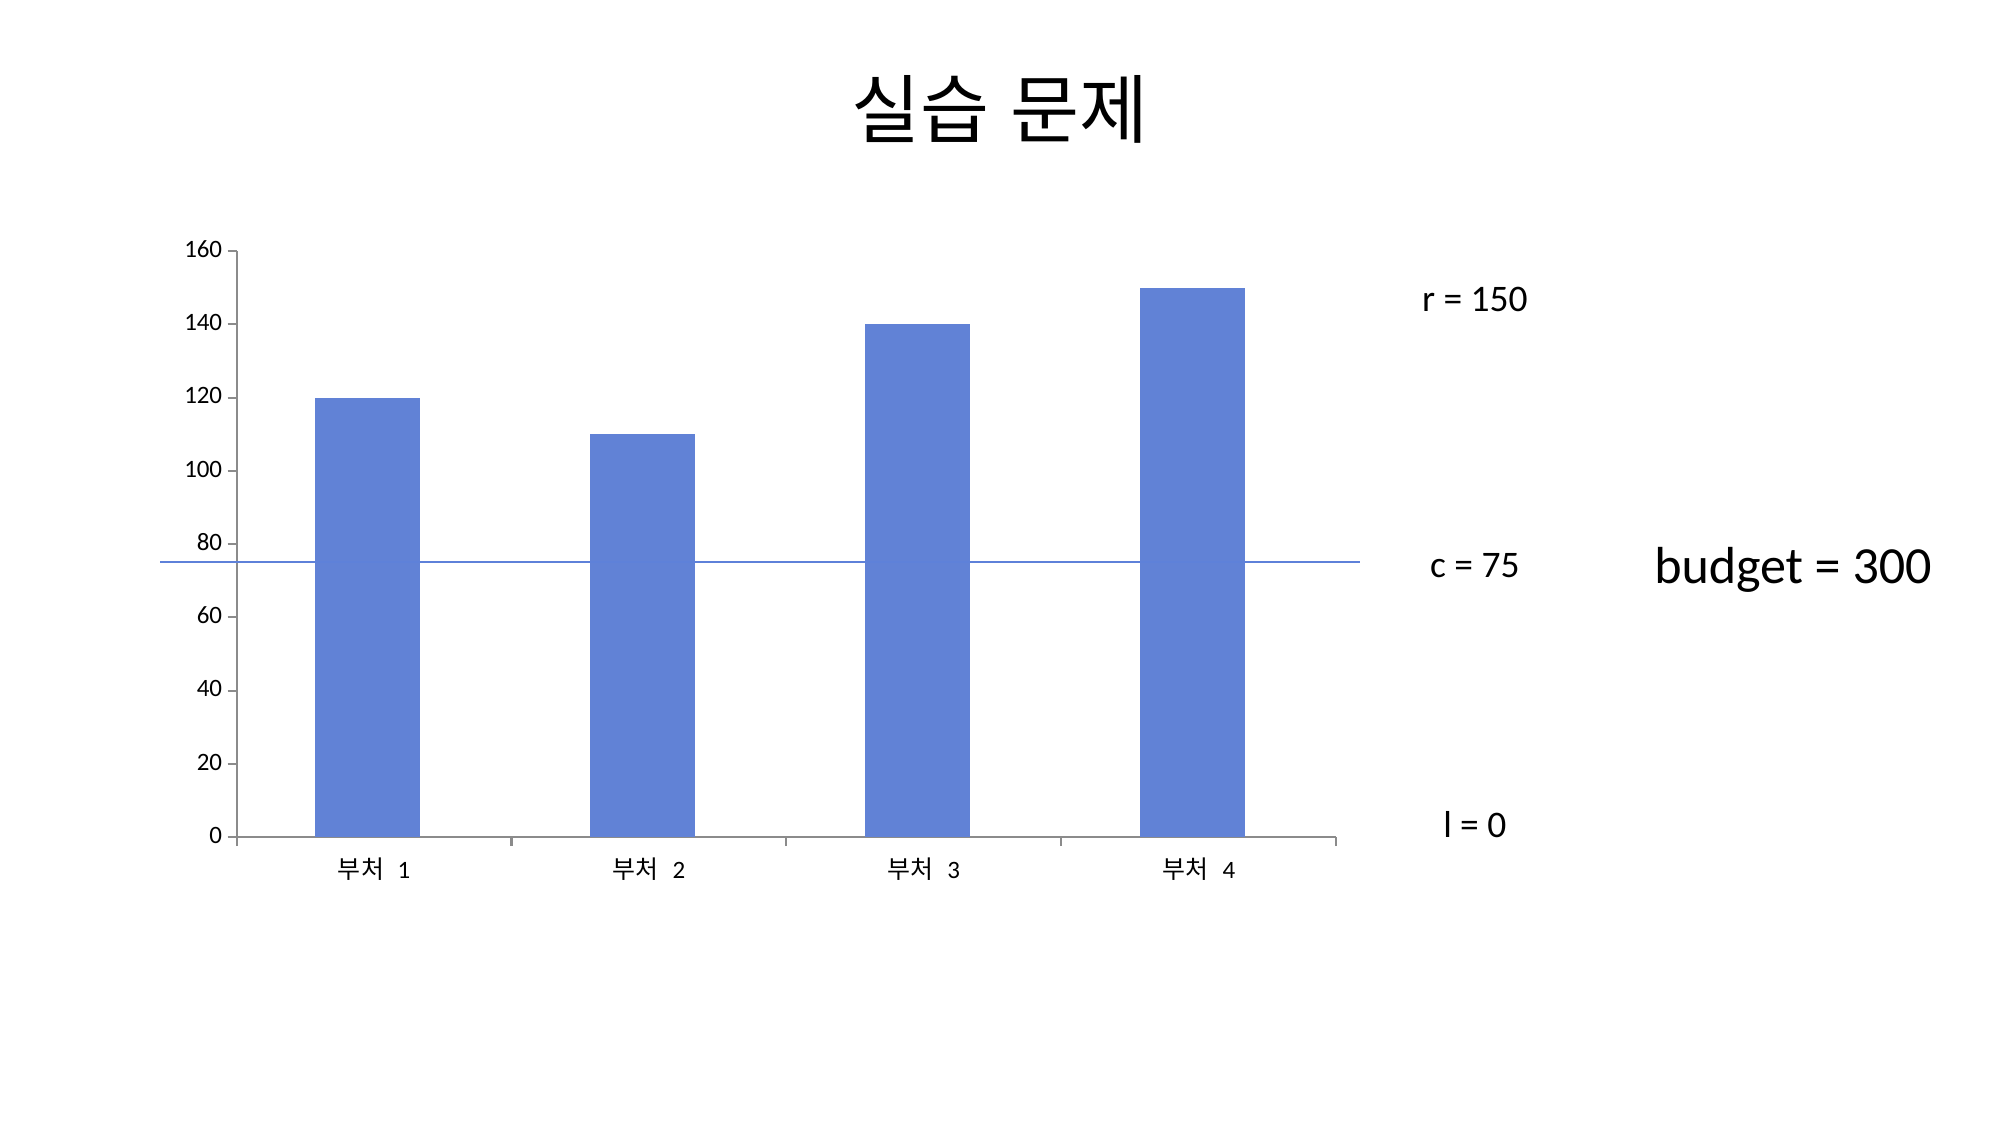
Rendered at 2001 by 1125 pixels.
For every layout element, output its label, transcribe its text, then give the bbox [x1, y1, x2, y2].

chart [159, 224, 1361, 561]
title 실습 문제 [99, 60, 1900, 155]
text_box budget = 300 [1624, 523, 1962, 602]
text_box c = 75 [1398, 532, 1552, 593]
chart [159, 564, 1361, 901]
text_box l = 0 [1398, 792, 1552, 853]
text_box r = 150 [1398, 266, 1552, 327]
